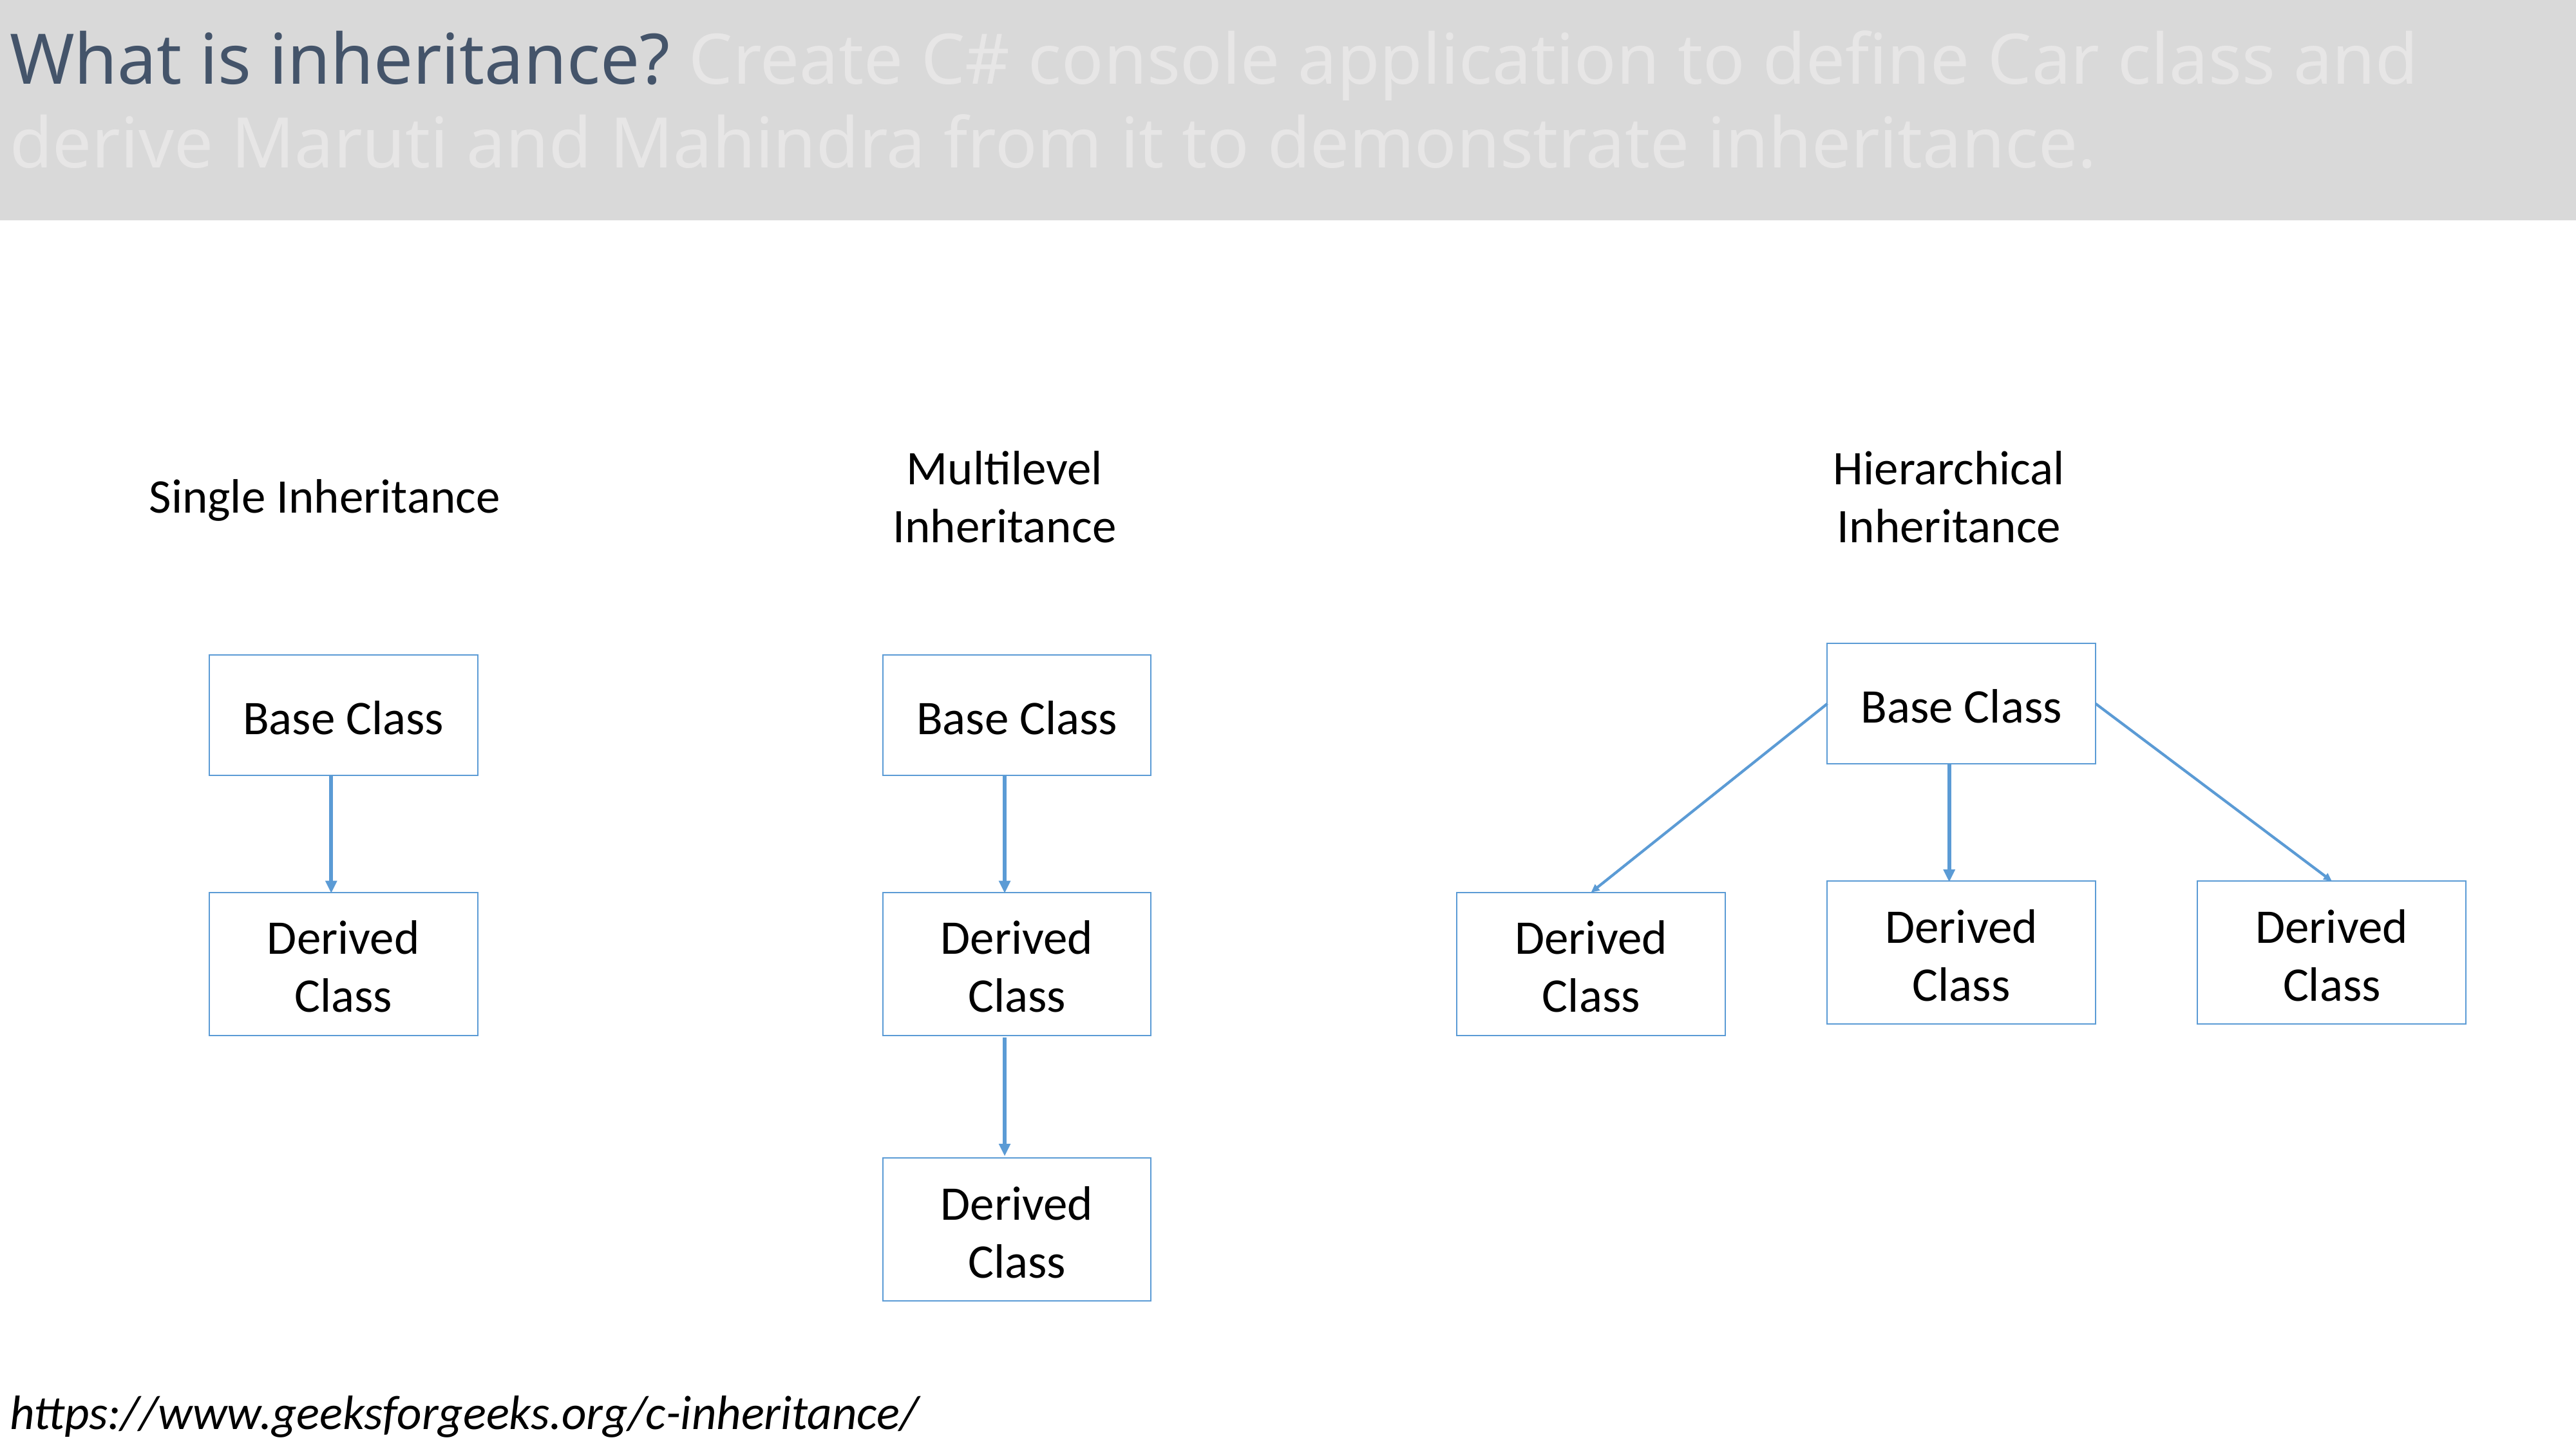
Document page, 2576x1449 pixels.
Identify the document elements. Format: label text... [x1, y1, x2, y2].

text_box Derived Class [882, 892, 1151, 1036]
text_box Base Class [1827, 643, 2096, 764]
text_box [1945, 763, 1953, 882]
text_box Derived Class [1457, 892, 1726, 1036]
text_box Derived Class [2197, 881, 2467, 1025]
text_box Base Class [209, 654, 478, 775]
text_box Derived Class [1827, 881, 2096, 1025]
text_box Derived Class [209, 892, 478, 1036]
text_box Hierarchical Inheritance [1823, 431, 2075, 557]
text_box https://www.geeksforgeeks.org/c-inheritance/ [0, 1376, 2576, 1444]
text_box [1000, 1037, 1009, 1156]
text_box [0, 0, 2576, 221]
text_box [2125, 674, 2303, 911]
text_box Single Inheritance [139, 459, 511, 527]
text_box [1000, 774, 1009, 893]
text_box Multilevel Inheritance [883, 431, 1126, 557]
text_box Derived Class [882, 1158, 1151, 1302]
text_box Base Class [882, 654, 1151, 775]
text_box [1615, 679, 1804, 916]
text_box [327, 774, 336, 893]
